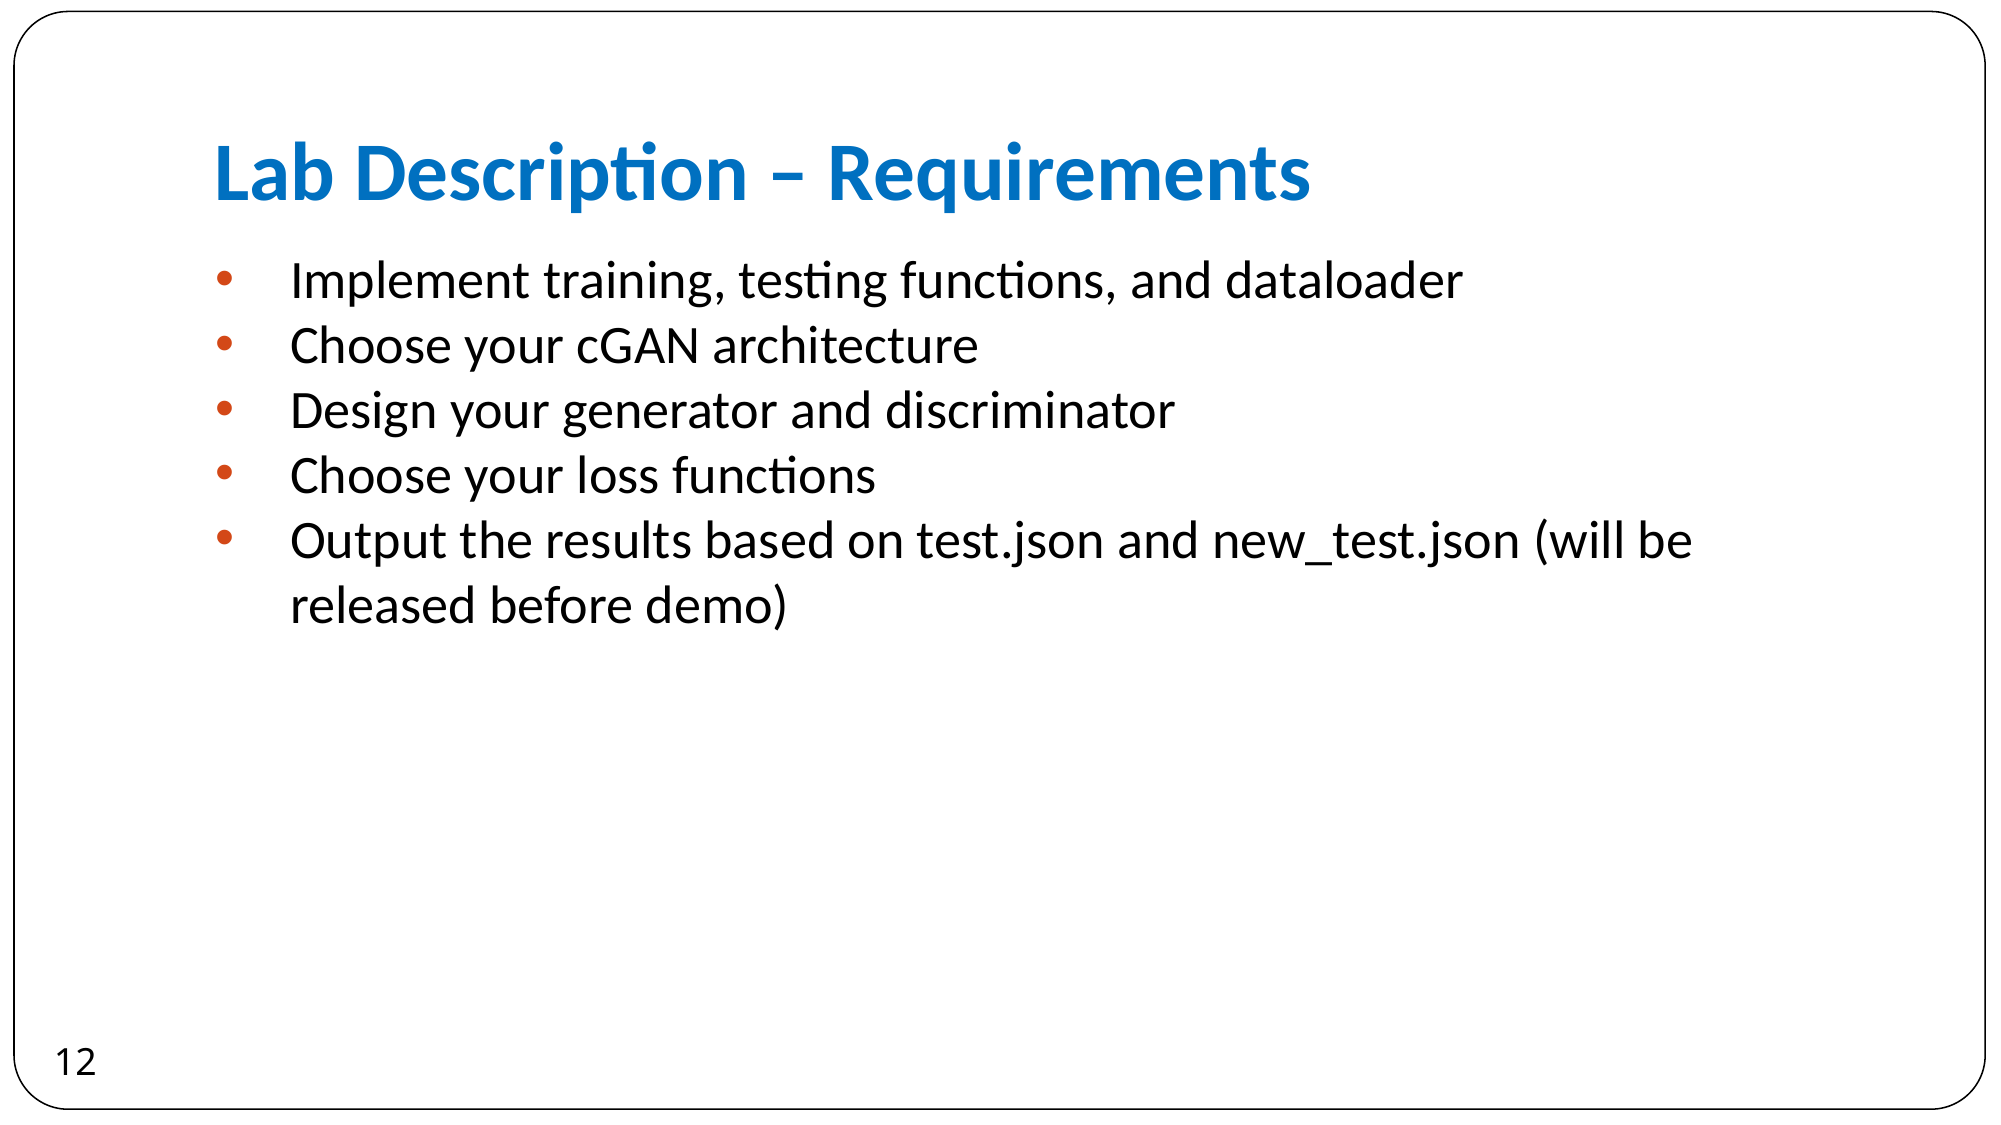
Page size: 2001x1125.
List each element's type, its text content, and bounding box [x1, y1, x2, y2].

text_box Implement training, testing functions, and dataloader Choose your cGAN architecture Design your generator and discriminator Choose your loss functions Output the results based on test.json and new_test.json (will be released before demo) [200, 237, 1900, 988]
text_box Lab Description – Requirements [200, 45, 1900, 233]
